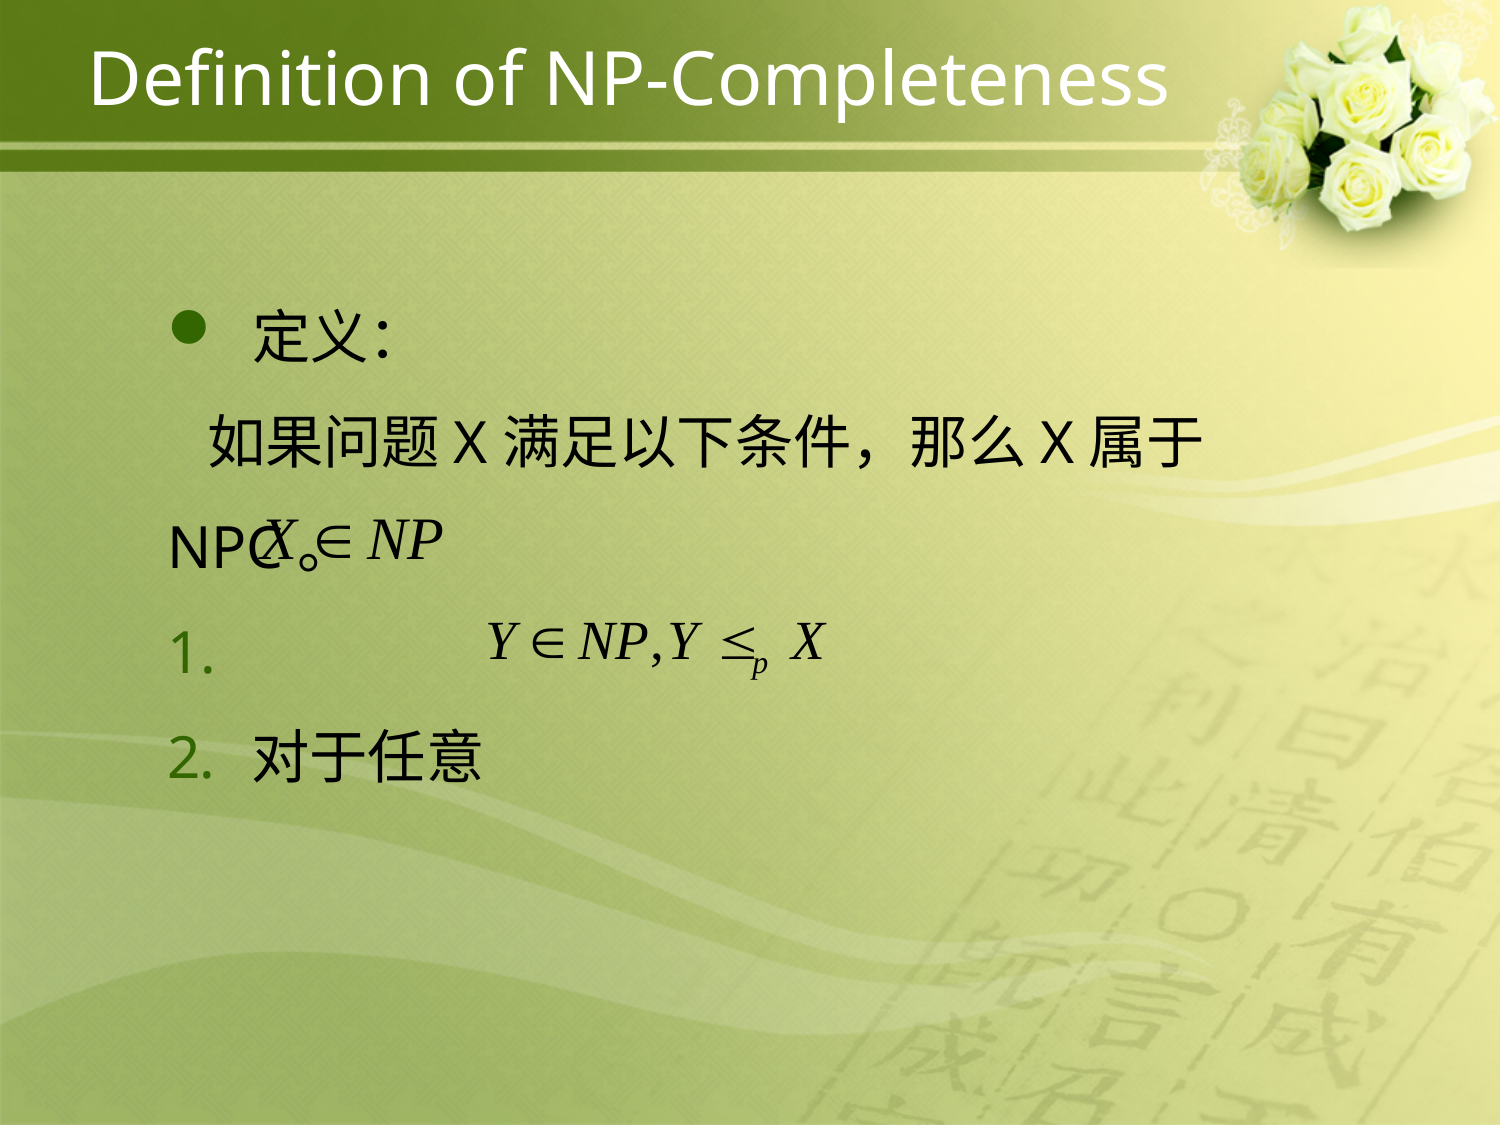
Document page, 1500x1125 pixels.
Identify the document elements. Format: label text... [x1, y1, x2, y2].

text_box 定义： 如果问题X满足以下条件，那么X属于NPC。 对于任意 [152, 257, 1372, 1008]
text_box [480, 603, 844, 692]
picture [0, 0, 1500, 1125]
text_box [245, 503, 458, 575]
text_box Definition of NP-Completeness [72, 23, 1187, 129]
